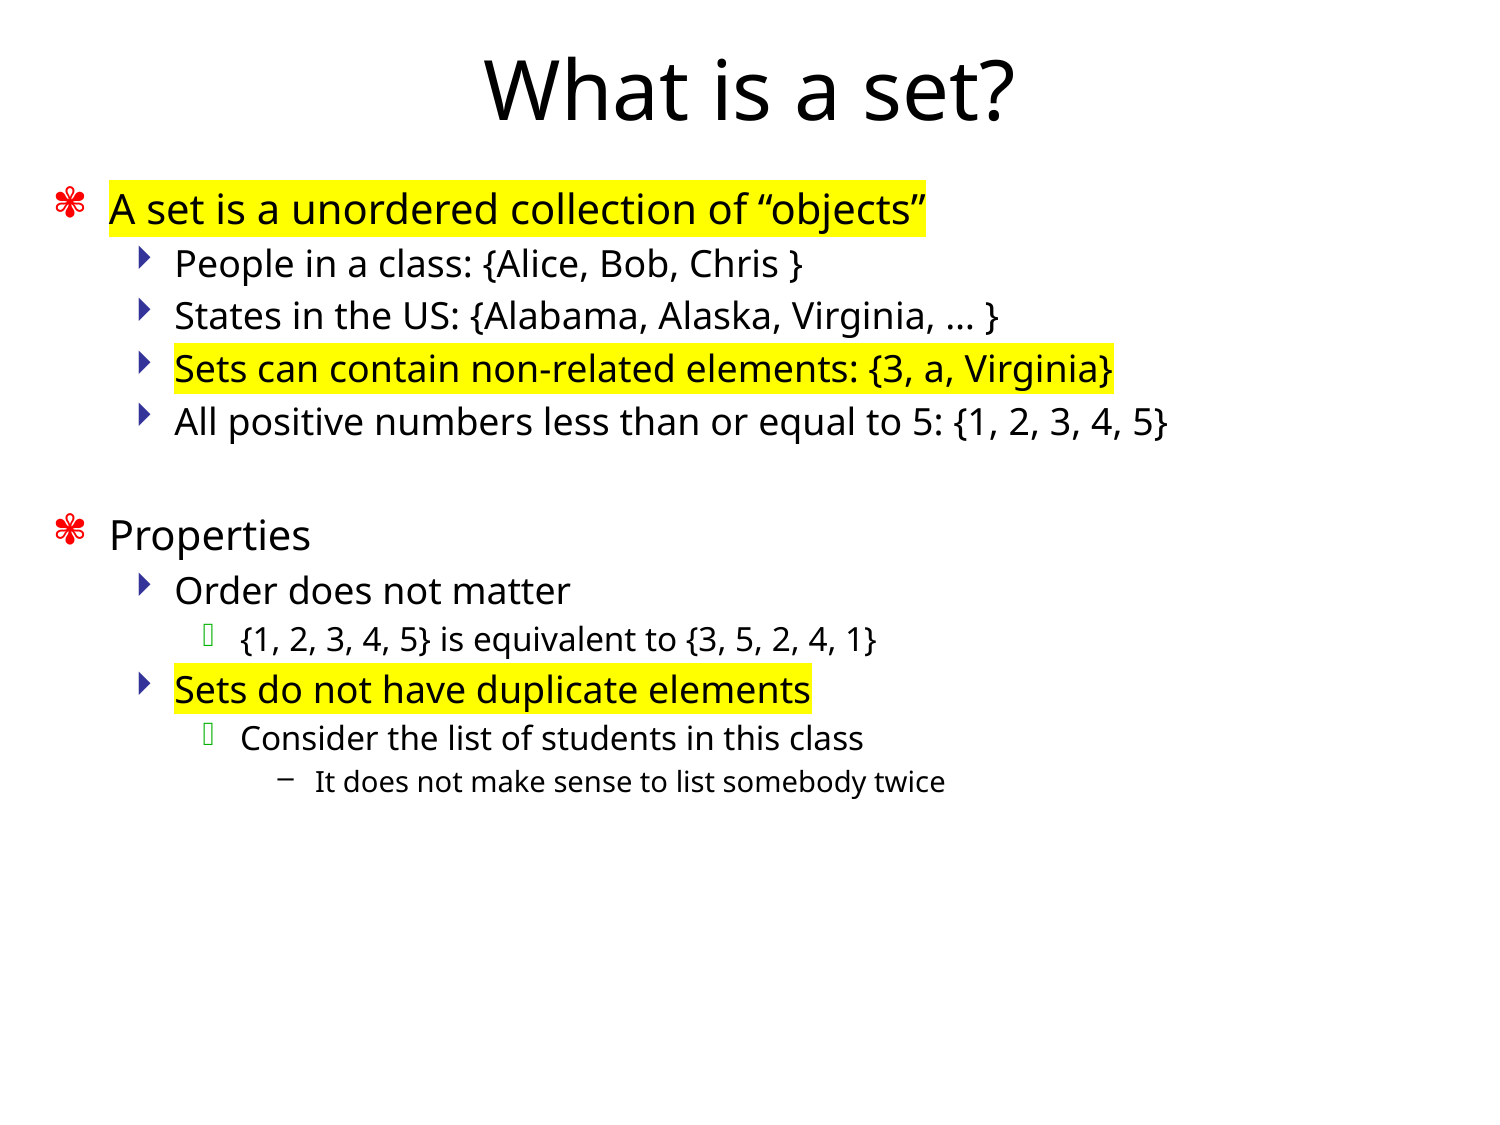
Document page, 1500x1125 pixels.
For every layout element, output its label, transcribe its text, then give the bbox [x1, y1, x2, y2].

title What is a set? [37, 24, 1463, 151]
list A set is a unordered collection of “objects” People in a class: {Alice, Bob, Chris } States in the US: {Alabama, Alaska, Virginia, … } Sets can contain non-related elements: {3, a, Virginia} All positive numbers less than or equal to 5: {1, 2, 3, 4, 5} Properties Order does not matter {1, 2, 3, 4, 5} is equivalent to {3, 5, 2, 4, 1} Sets do not have duplicate elements Consider the list of students in this class It does not make sense to list somebody twice [37, 174, 1463, 1038]
